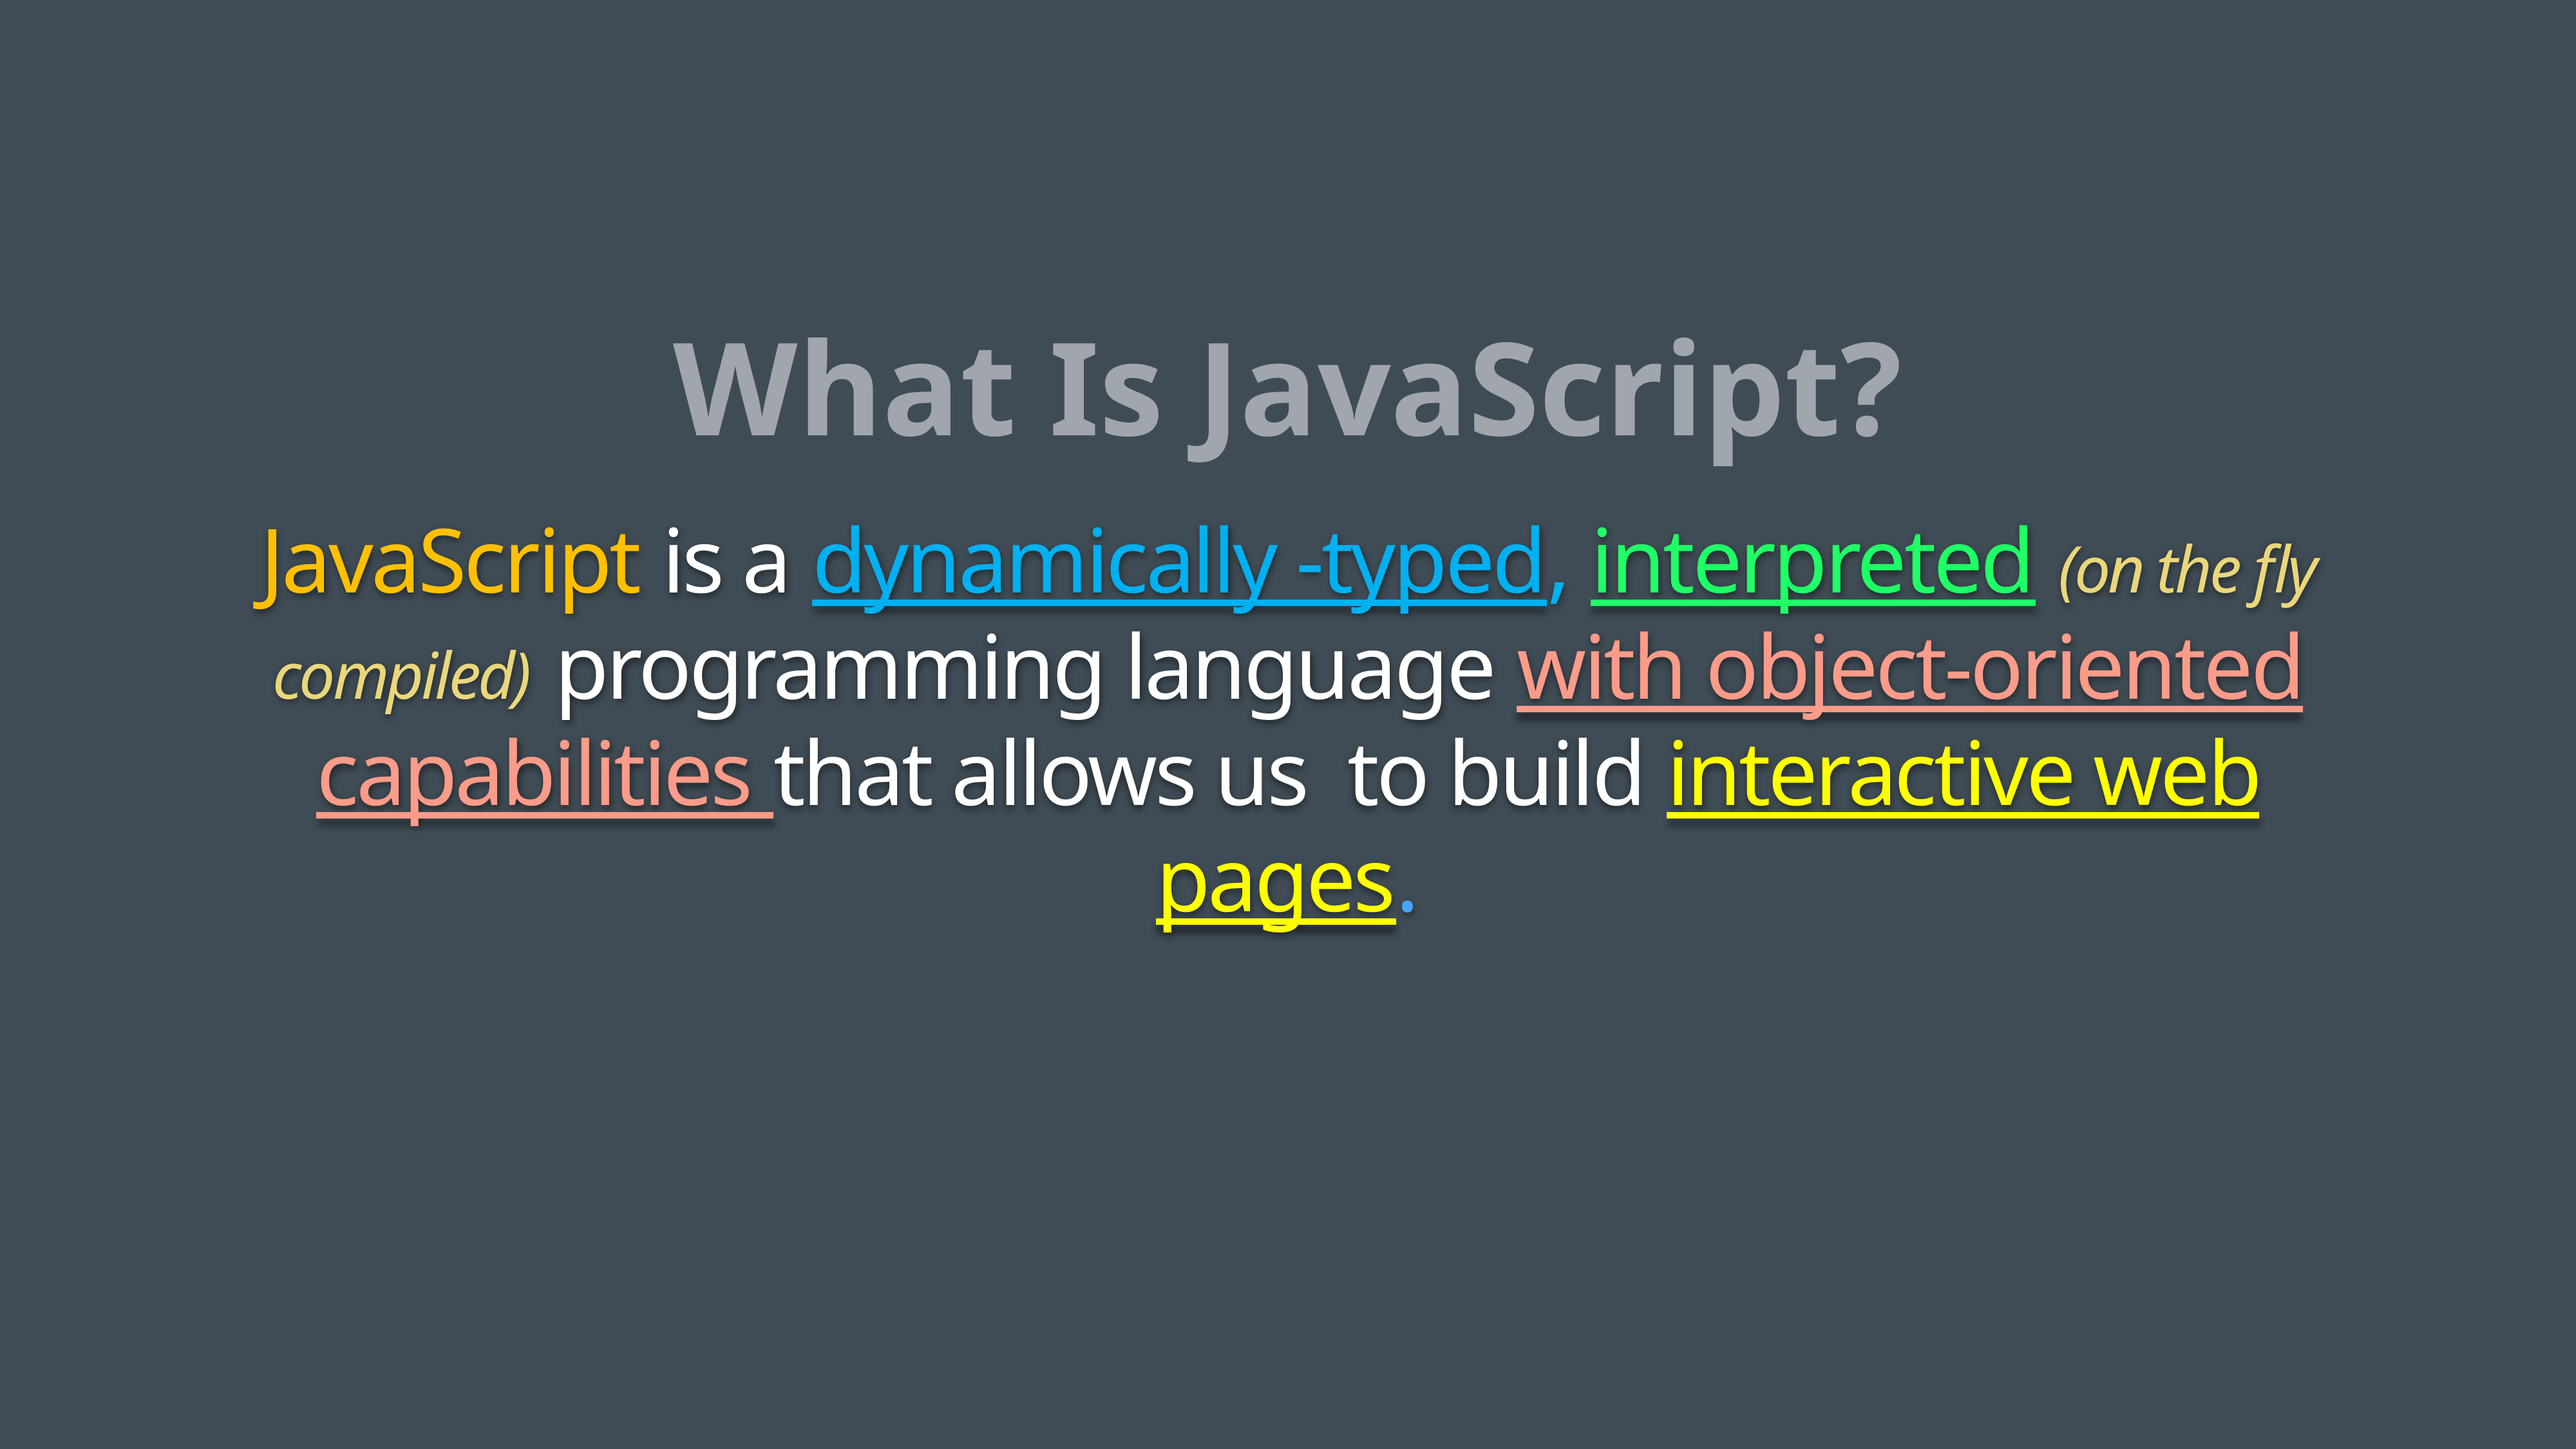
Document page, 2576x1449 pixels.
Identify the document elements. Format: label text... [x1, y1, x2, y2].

text_box JavaScript is a dynamically -typed, interpreted (on the fly compiled) programming language with object-oriented capabilities that allows us to build interactive web pages. [227, 504, 2349, 930]
text_box What Is JavaScript? [227, 336, 2349, 460]
